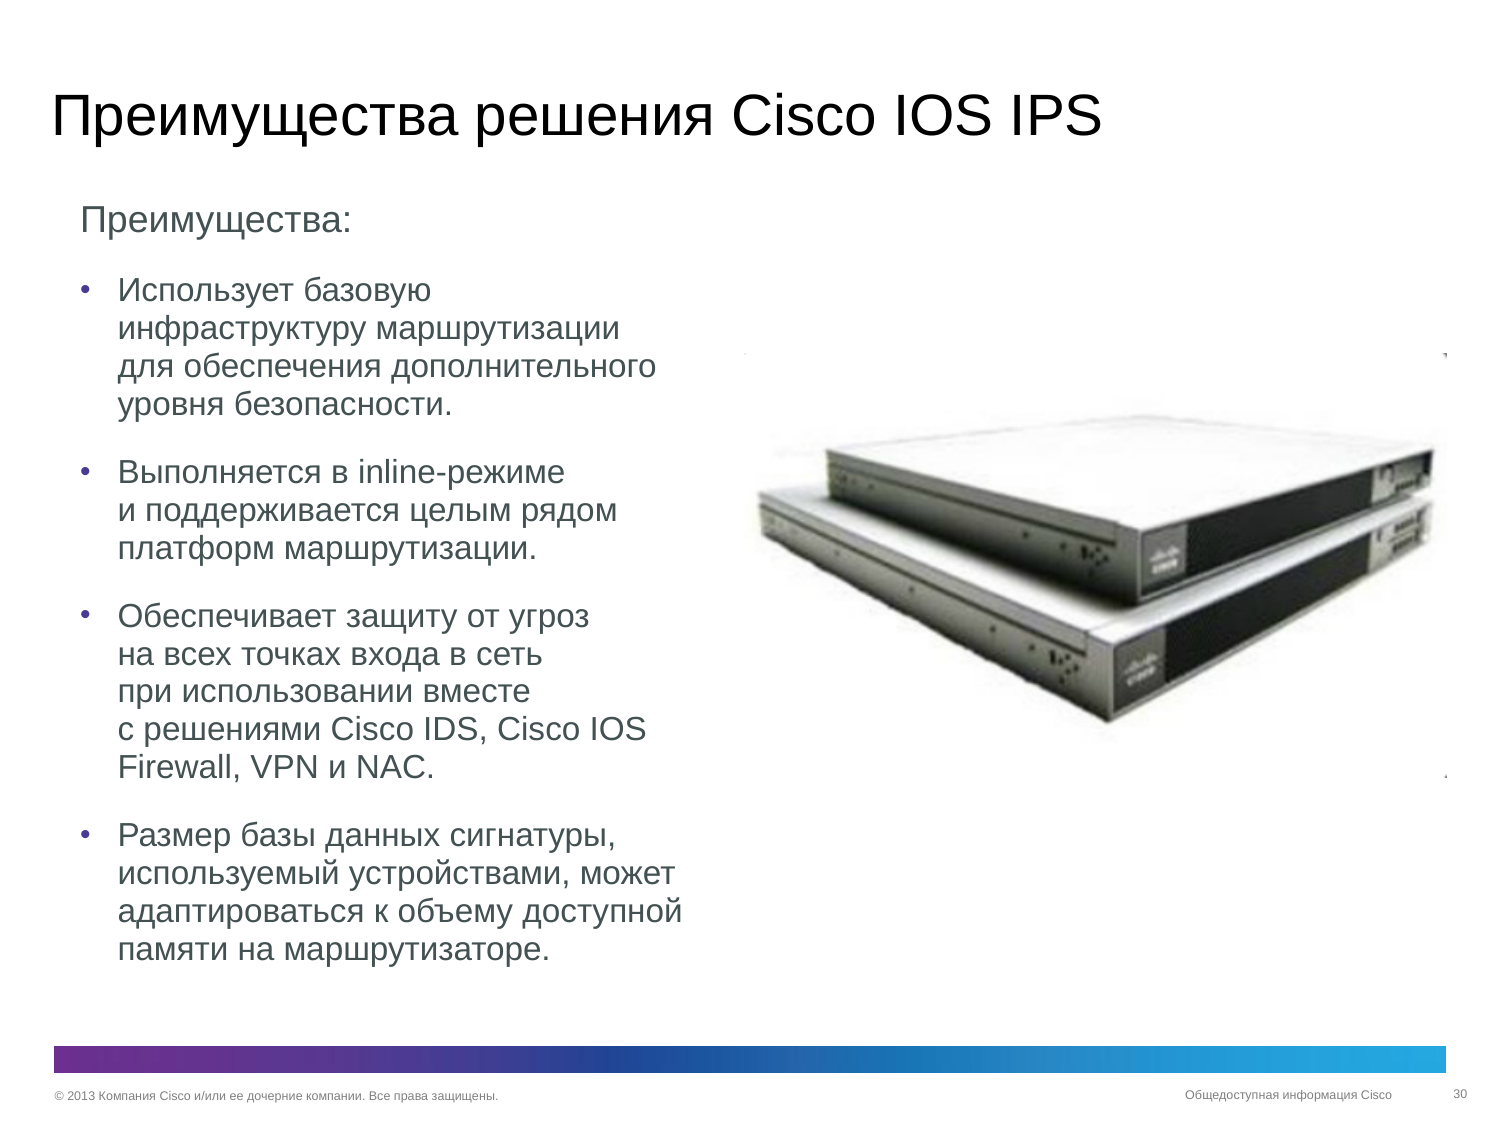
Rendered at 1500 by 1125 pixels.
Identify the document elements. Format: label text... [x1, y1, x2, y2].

text_box Преимущества: Использует базовую инфраструктуру маршрутизации для обеспечения дополнительного уровня безопасности. Выполняется в inline-режиме и поддерживается целым рядом платформ маршрутизации. Обеспечивает защиту от угроз на всех точках входа в сеть при использовании вместе с решениями Cisco IDS, Cisco IOS Firewall, VPN и NAC. Размер базы данных сигнатуры, используемый устройствами, может адаптироваться к объему доступной памяти на маршрутизаторе. [65, 191, 699, 1010]
picture [744, 353, 1447, 778]
title Преимущества решения Cisco IOS IPS [37, 17, 1447, 155]
picture [54, 1046, 1446, 1073]
